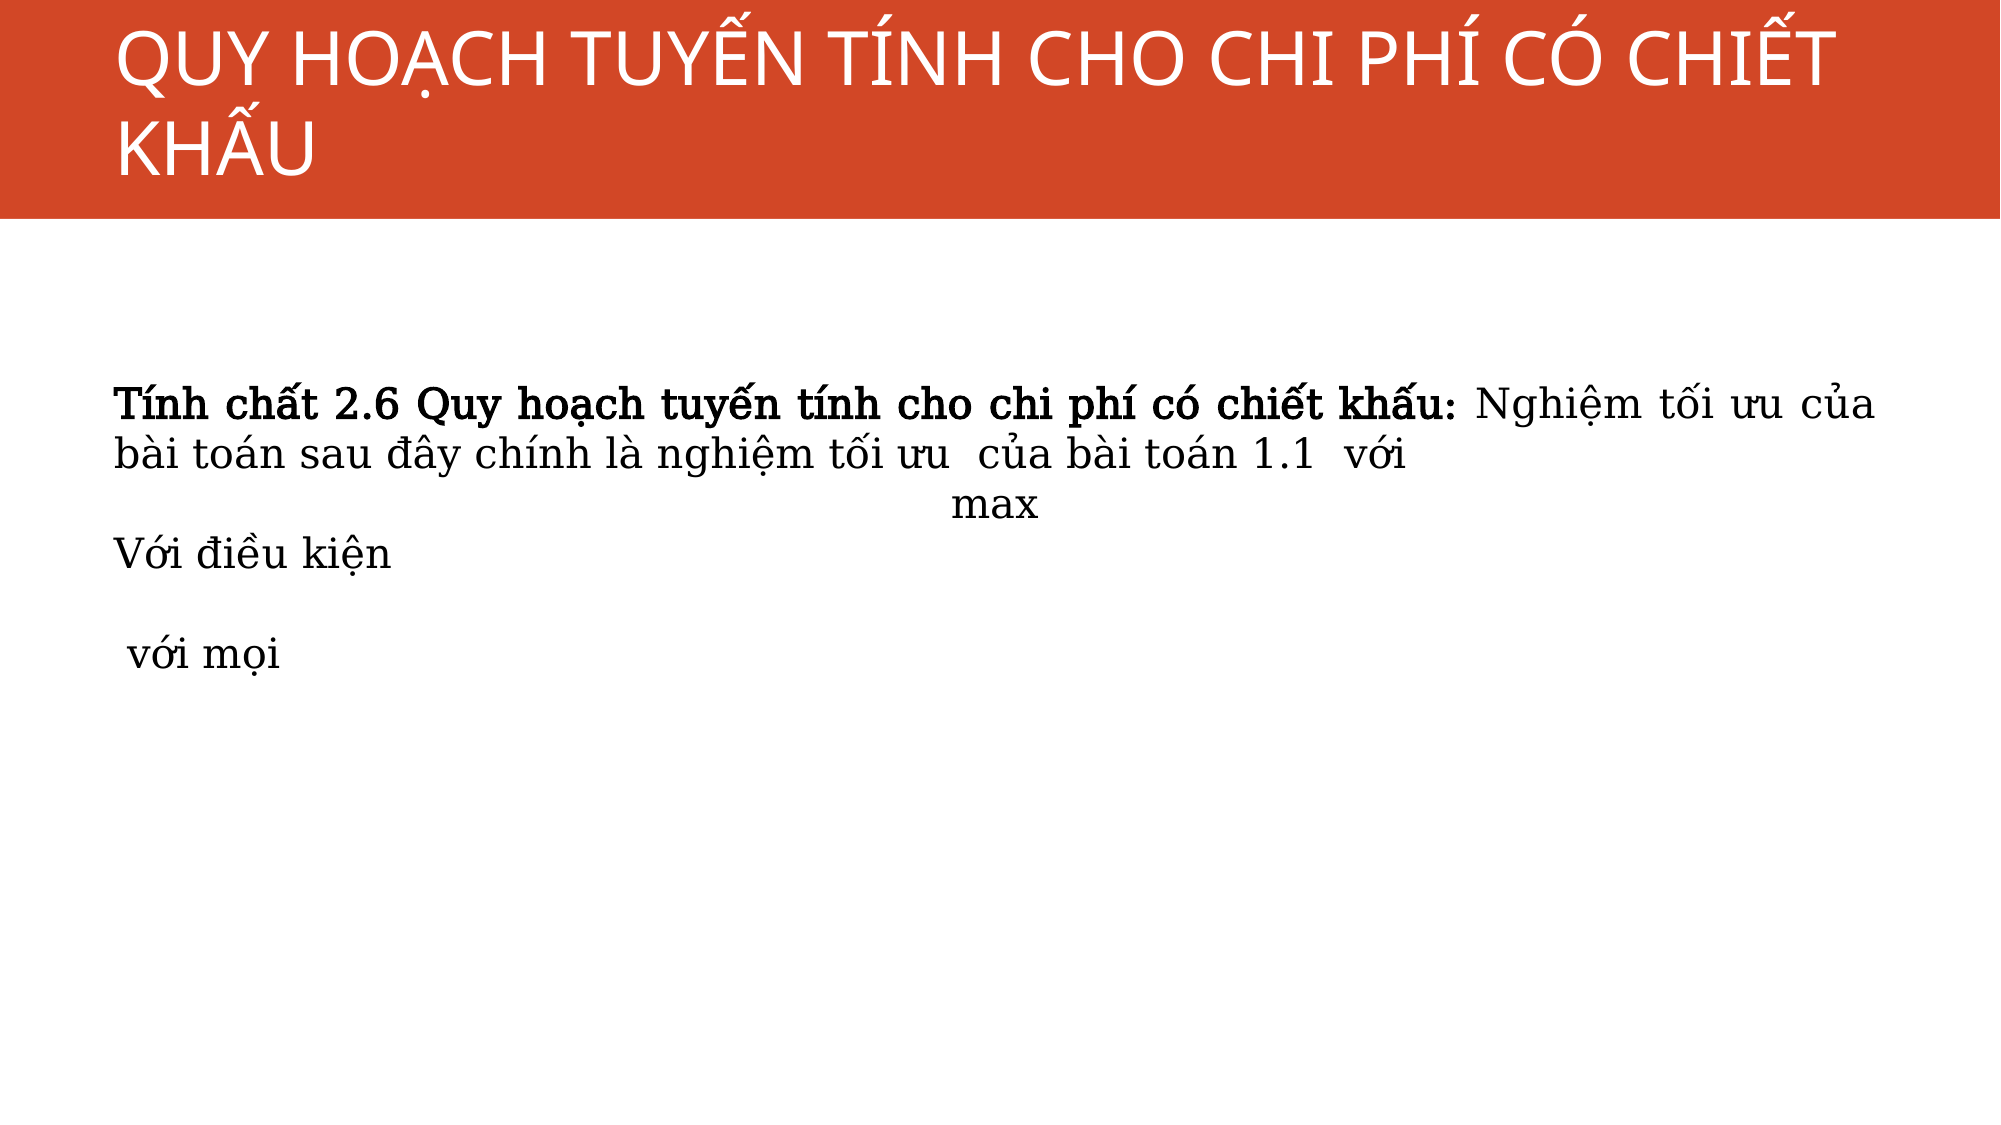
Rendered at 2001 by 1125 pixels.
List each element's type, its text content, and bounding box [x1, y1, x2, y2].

title QUY HOẠCH TUYẾN TÍNH CHO CHI PHÍ CÓ CHIẾT KHẤU [99, 0, 1863, 199]
